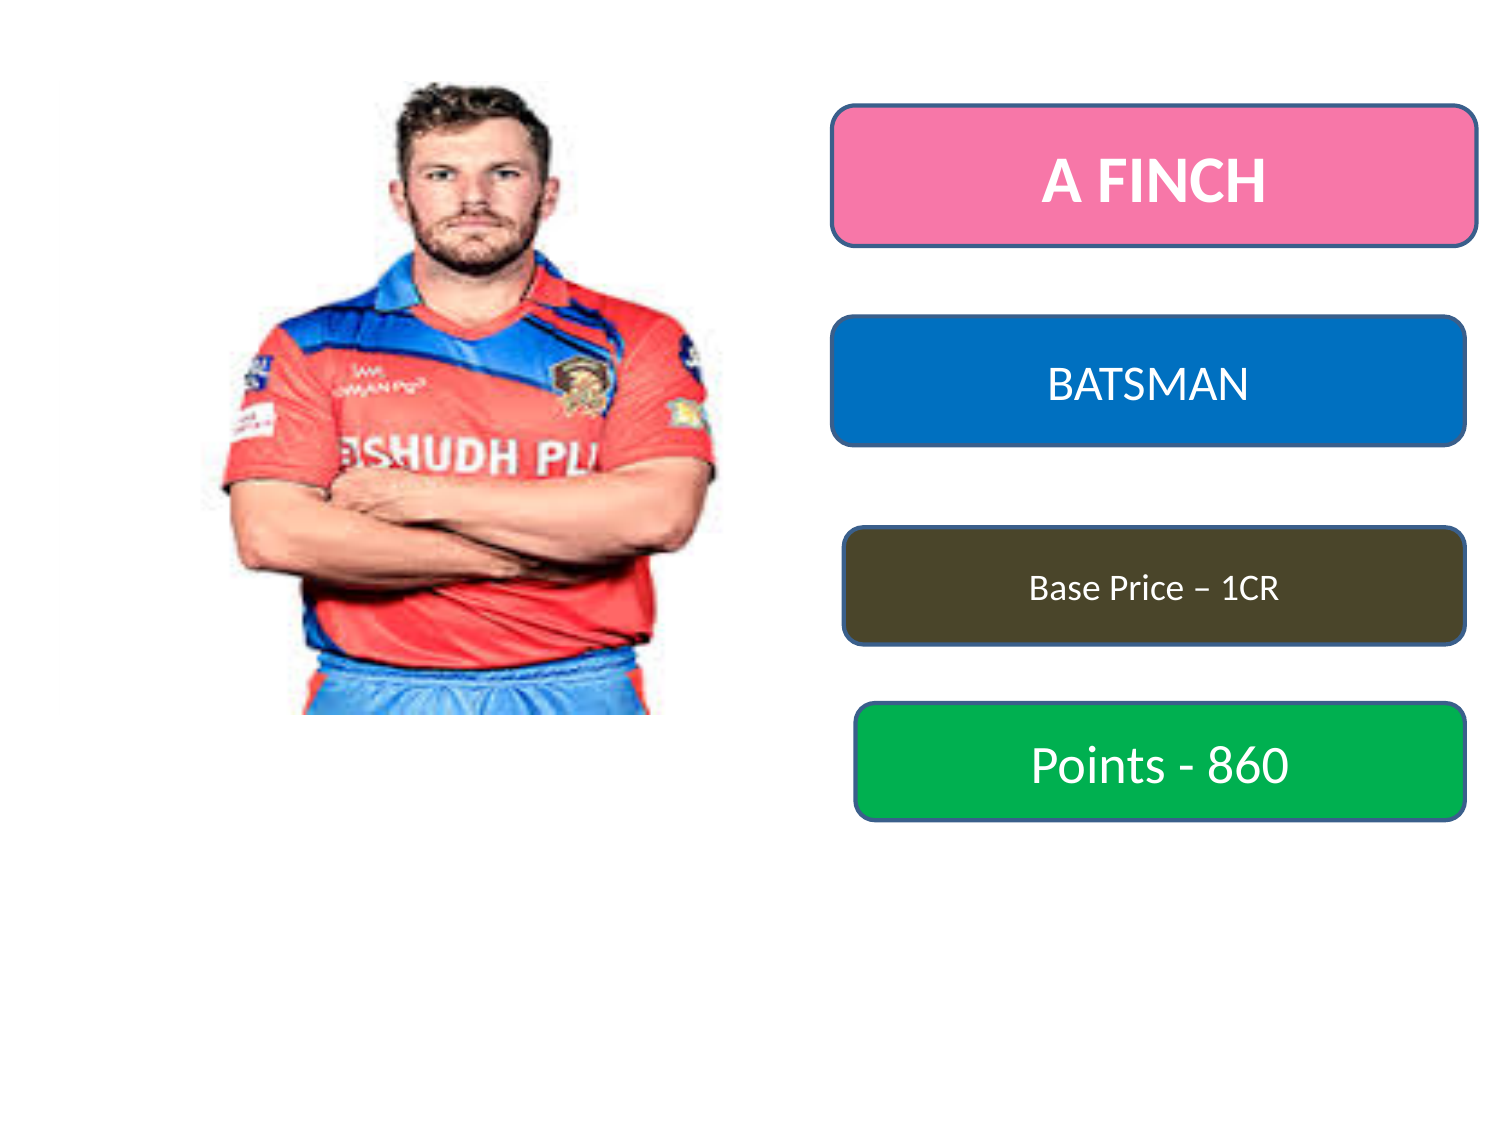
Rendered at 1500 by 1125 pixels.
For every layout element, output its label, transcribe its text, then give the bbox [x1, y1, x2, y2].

text_box Points - 860 [853, 700, 1467, 823]
picture [58, 81, 868, 715]
text_box BATSMAN [872, 314, 1467, 448]
text_box Base Price – 1CR [872, 525, 1467, 647]
text_box A FINCH [872, 103, 1479, 249]
